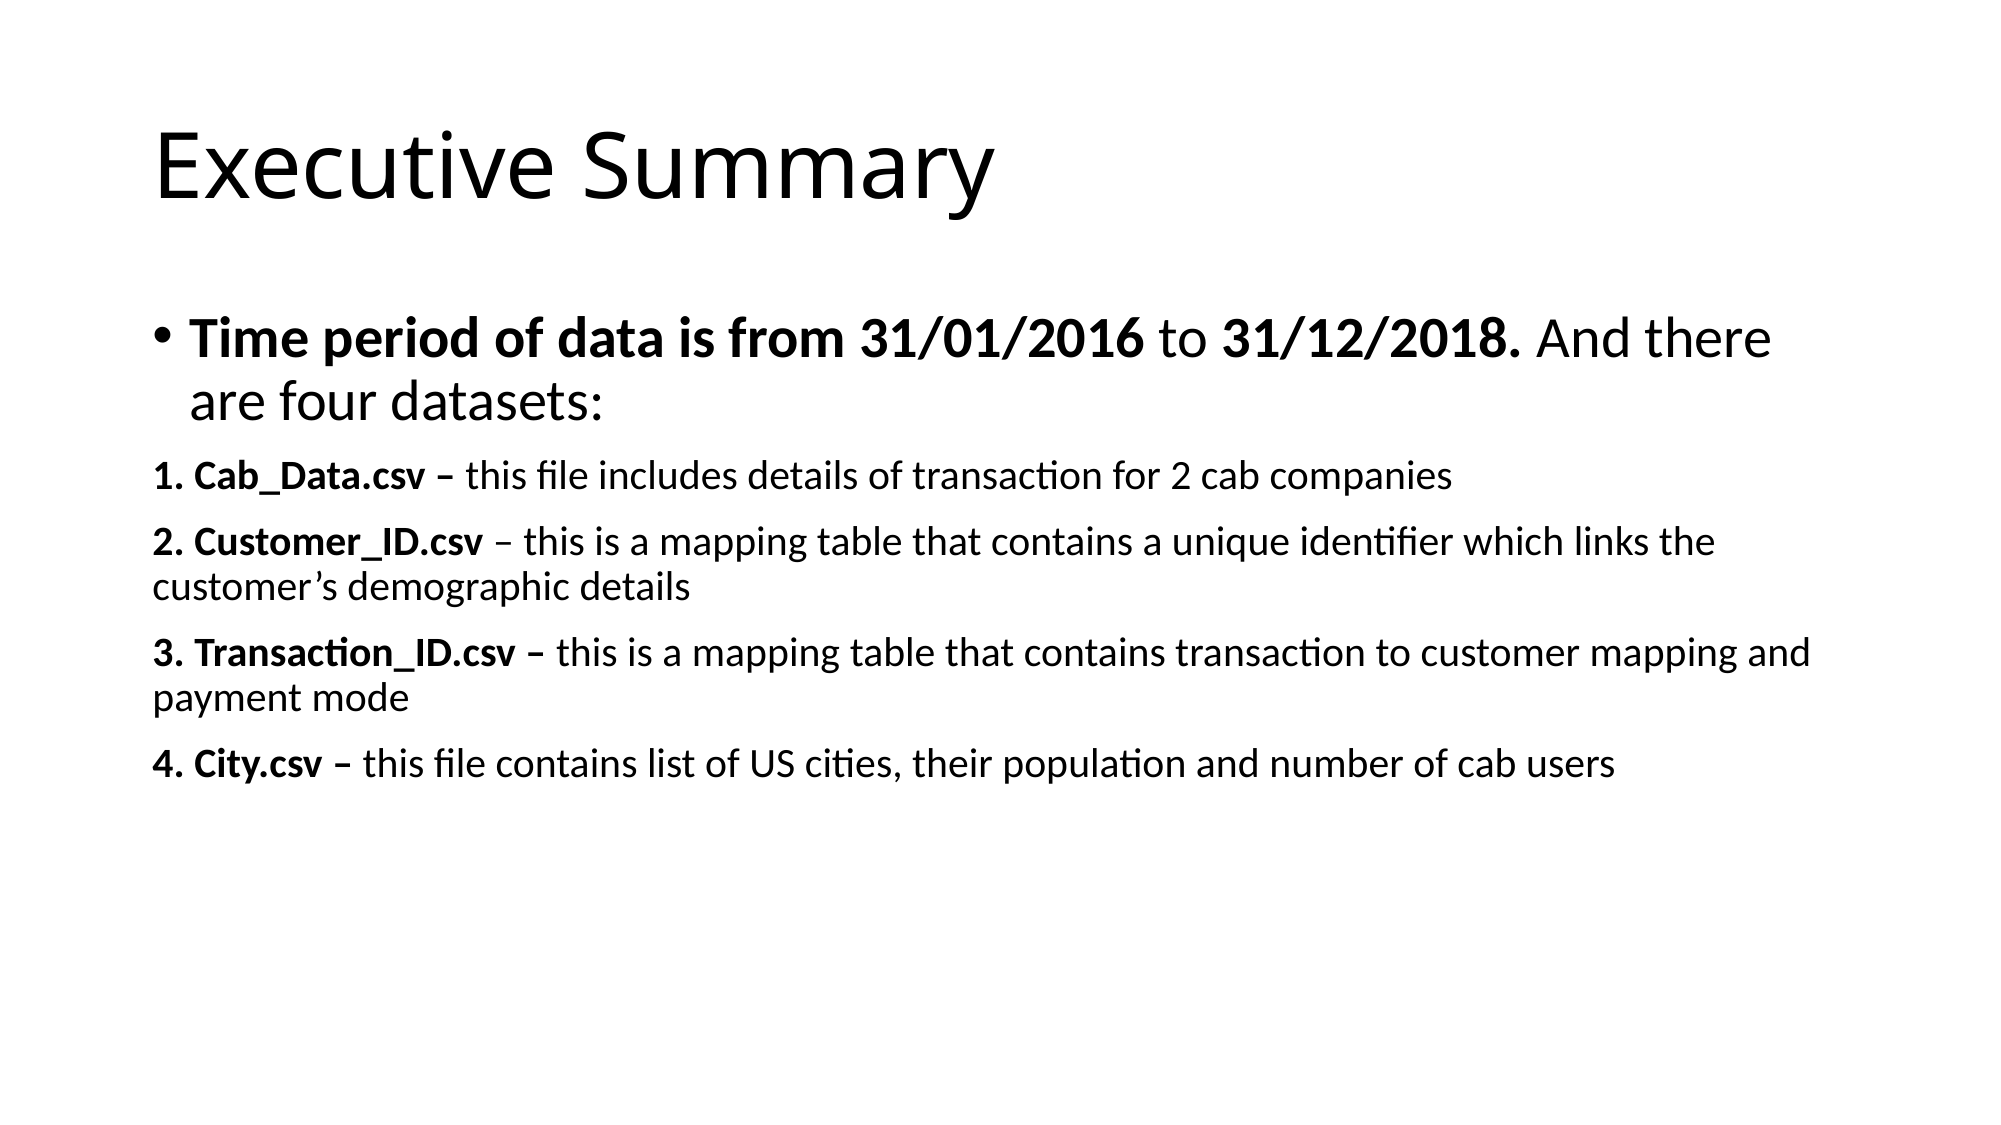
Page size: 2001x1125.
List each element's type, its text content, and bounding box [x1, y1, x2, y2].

title Executive Summary [137, 59, 1863, 278]
list Time period of data is from 31/01/2016 to 31/12/2018. And there are four datasets: 1. Cab_Data.csv – this file includes details of transaction for 2 cab companies 2. Customer_ID.csv – this is a mapping table that contains a unique identifier which links the customer’s demographic details 3. Transaction_ID.csv – this is a mapping table that contains transaction to customer mapping and payment mode 4. City.csv – this file contains list of US cities, their population and number of cab users [137, 299, 1863, 1014]
